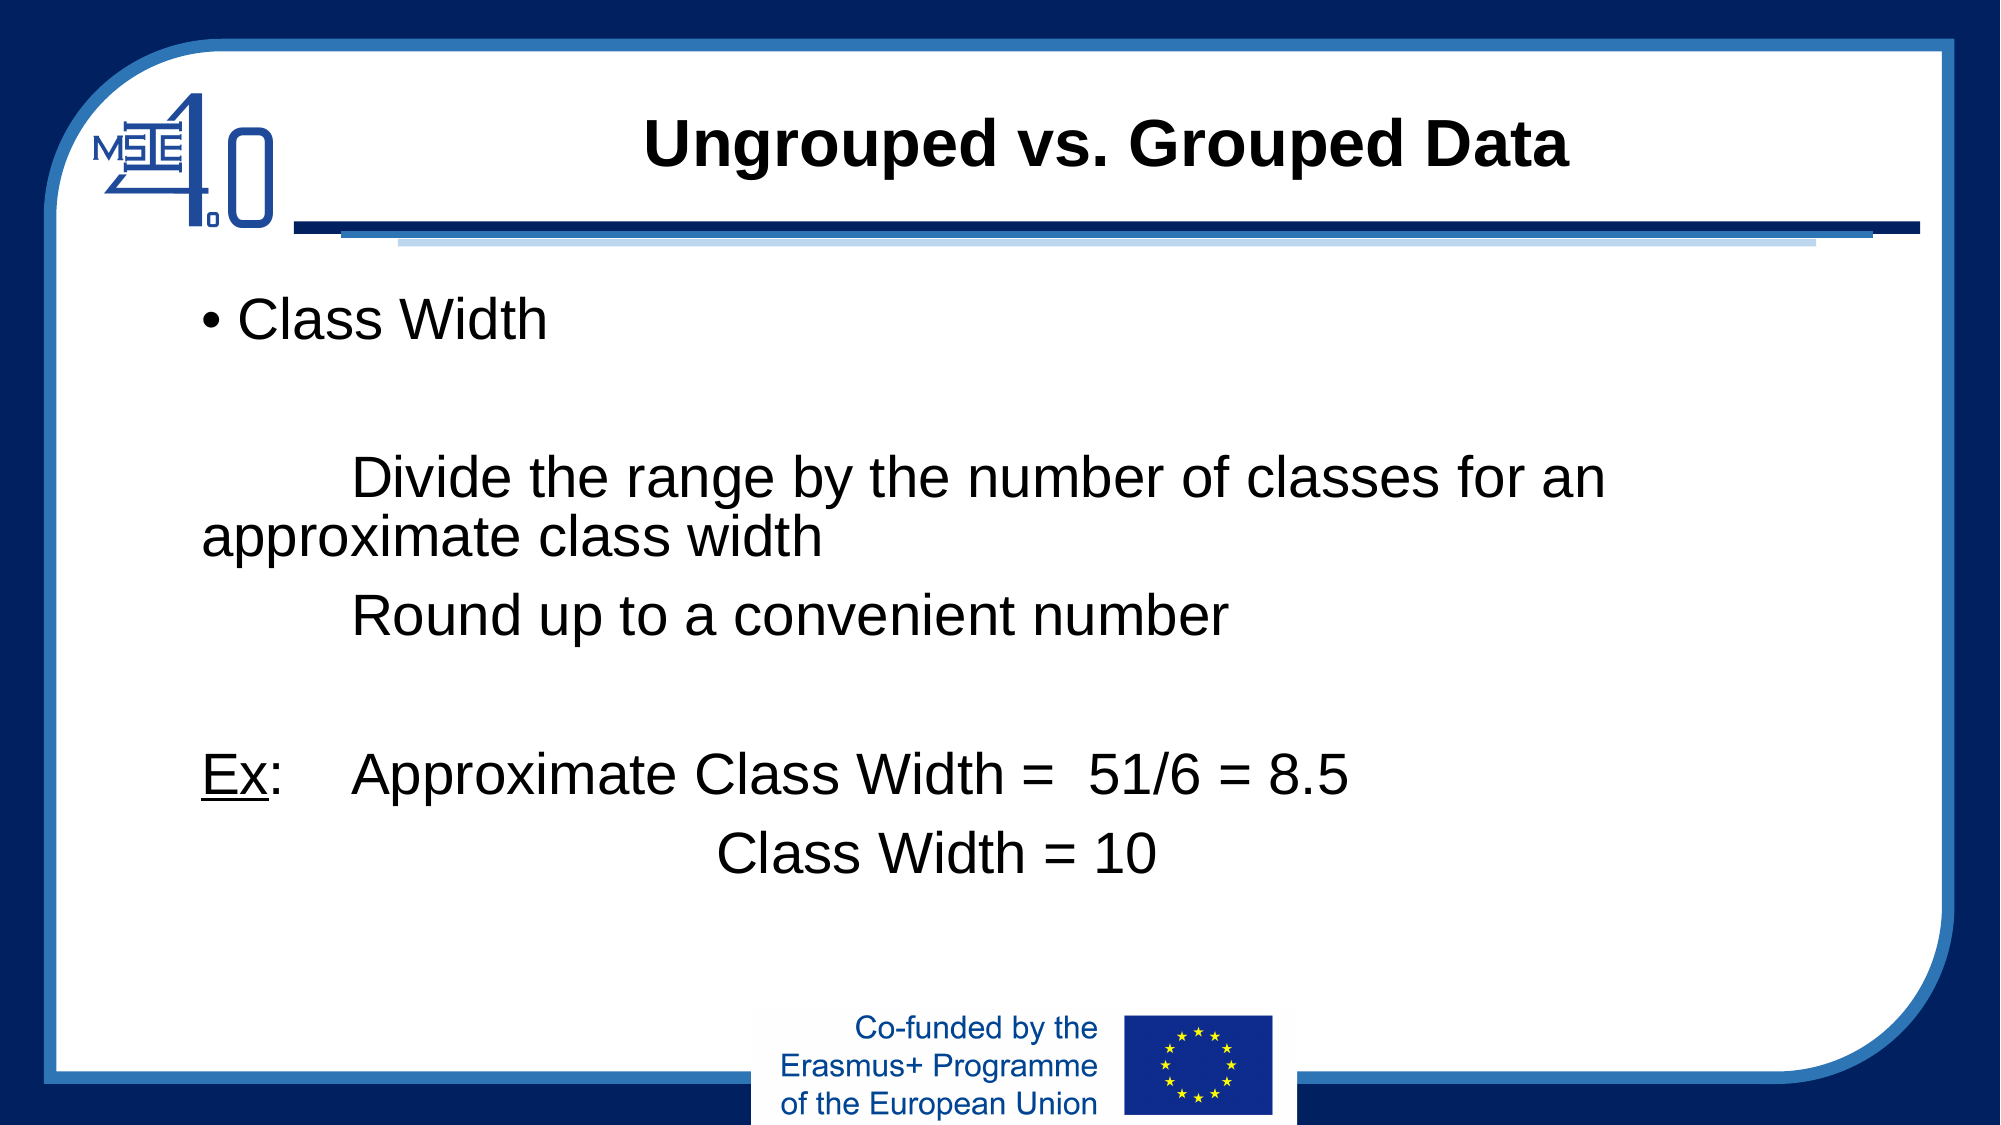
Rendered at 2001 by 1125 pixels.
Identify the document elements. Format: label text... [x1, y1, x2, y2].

picture [751, 1003, 1298, 1125]
list • Class Width Divide the range by the number of classes for an approximate class width Round up to a convenient number Ex: Approximate Class Width = 51/6 = 8.5 Class Width = 10 [186, 285, 1888, 992]
title Ungrouped vs. Grouped Data [294, 73, 1921, 220]
